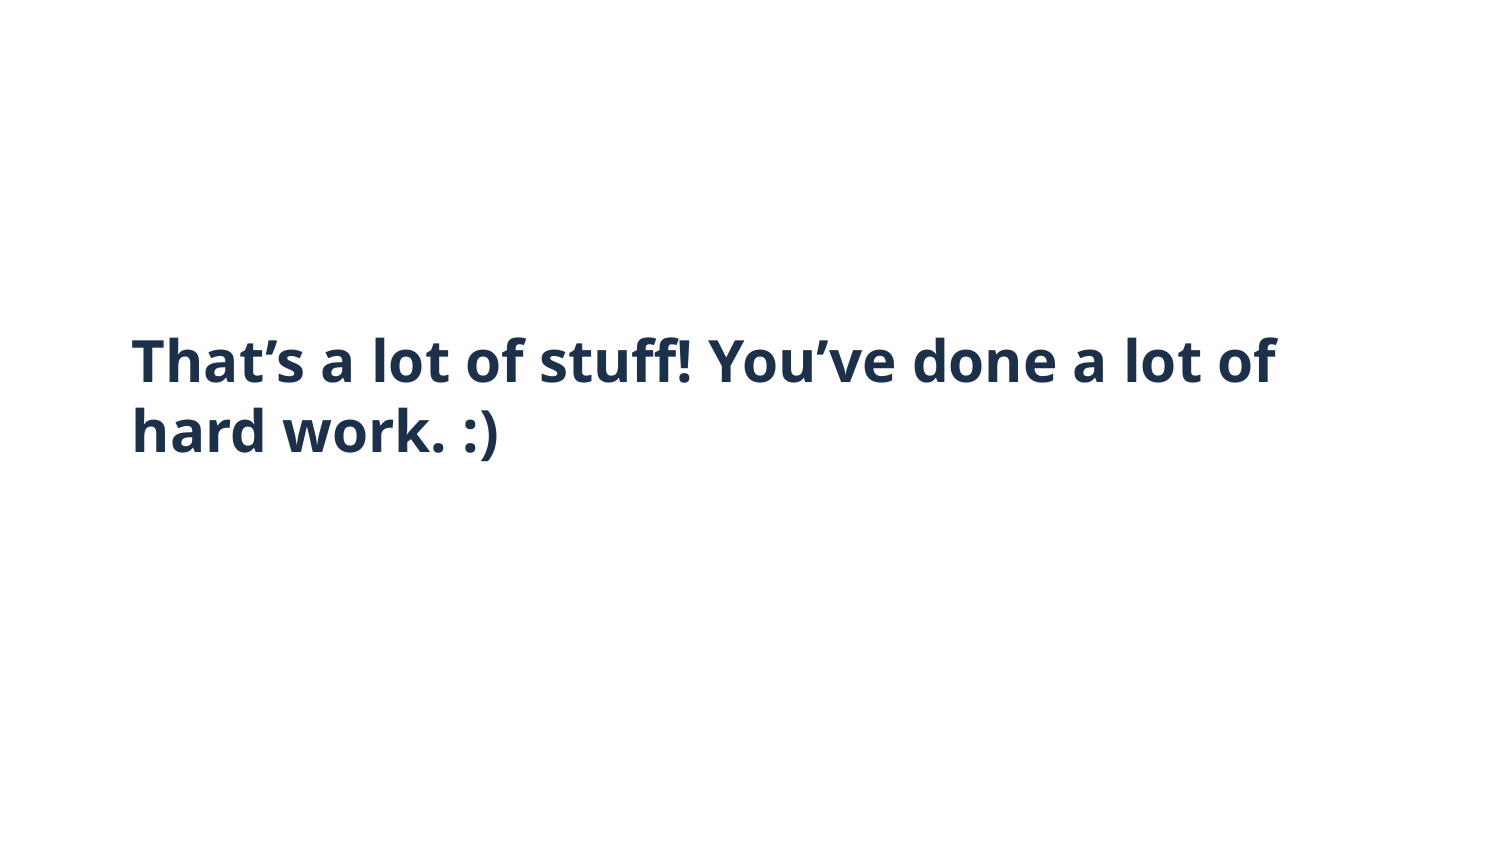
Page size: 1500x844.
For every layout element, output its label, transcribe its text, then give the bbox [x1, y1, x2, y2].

title That’s a lot of stuff! You’ve done a lot of hard work. :) [116, 87, 1379, 701]
